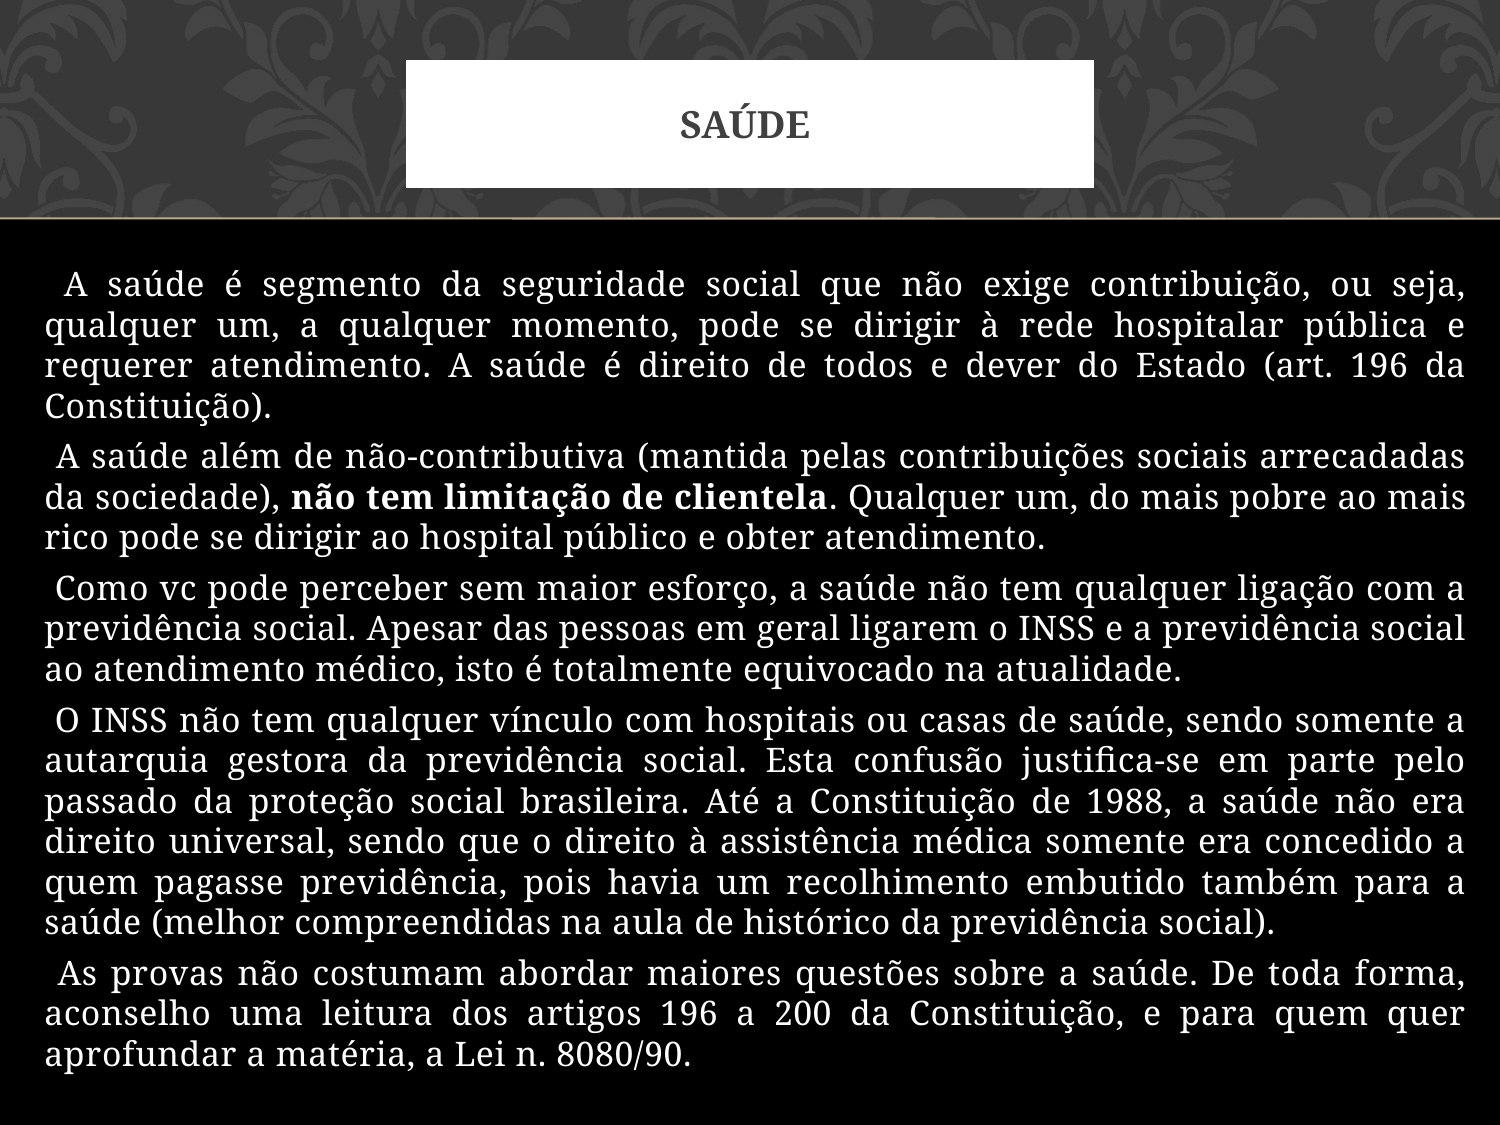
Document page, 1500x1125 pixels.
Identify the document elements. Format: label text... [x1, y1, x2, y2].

title Saúde [406, 60, 1094, 188]
list A saúde é segmento da seguridade social que não exige contribuição, ou seja, qualquer um, a qualquer momento, pode se dirigir à rede hospitalar pública e requerer atendimento. A saúde é direito de todos e dever do Estado (art. 196 da Constituição). A saúde além de não-contributiva (mantida pelas contribuições sociais arrecadadas da sociedade), não tem limitação de clientela. Qualquer um, do mais pobre ao mais rico pode se dirigir ao hospital público e obter atendimento. Como vc pode perceber sem maior esforço, a saúde não tem qualquer ligação com a previdência social. Apesar das pessoas em geral ligarem o INSS e a previdência social ao atendimento médico, isto é totalmente equivocado na atualidade. O INSS não tem qualquer vínculo com hospitais ou casas de saúde, sendo somente a autarquia gestora da previdência social. Esta confusão justifica-se em parte pelo passado da proteção social brasileira. Até a Constituição de 1988, a saúde não era direito universal, sendo que o direito à assistência médica somente era concedido a quem pagasse previdência, pois havia um recolhimento embutido também para a saúde (melhor compreendidas na aula de histórico da previdência social). As provas não costumam abordar maiores questões sobre a saúde. De toda forma, aconselho uma leitura dos artigos 196 a 200 da Constituição, e para quem quer aprofundar a matéria, a Lei n. 8080/90. [29, 255, 1483, 1094]
